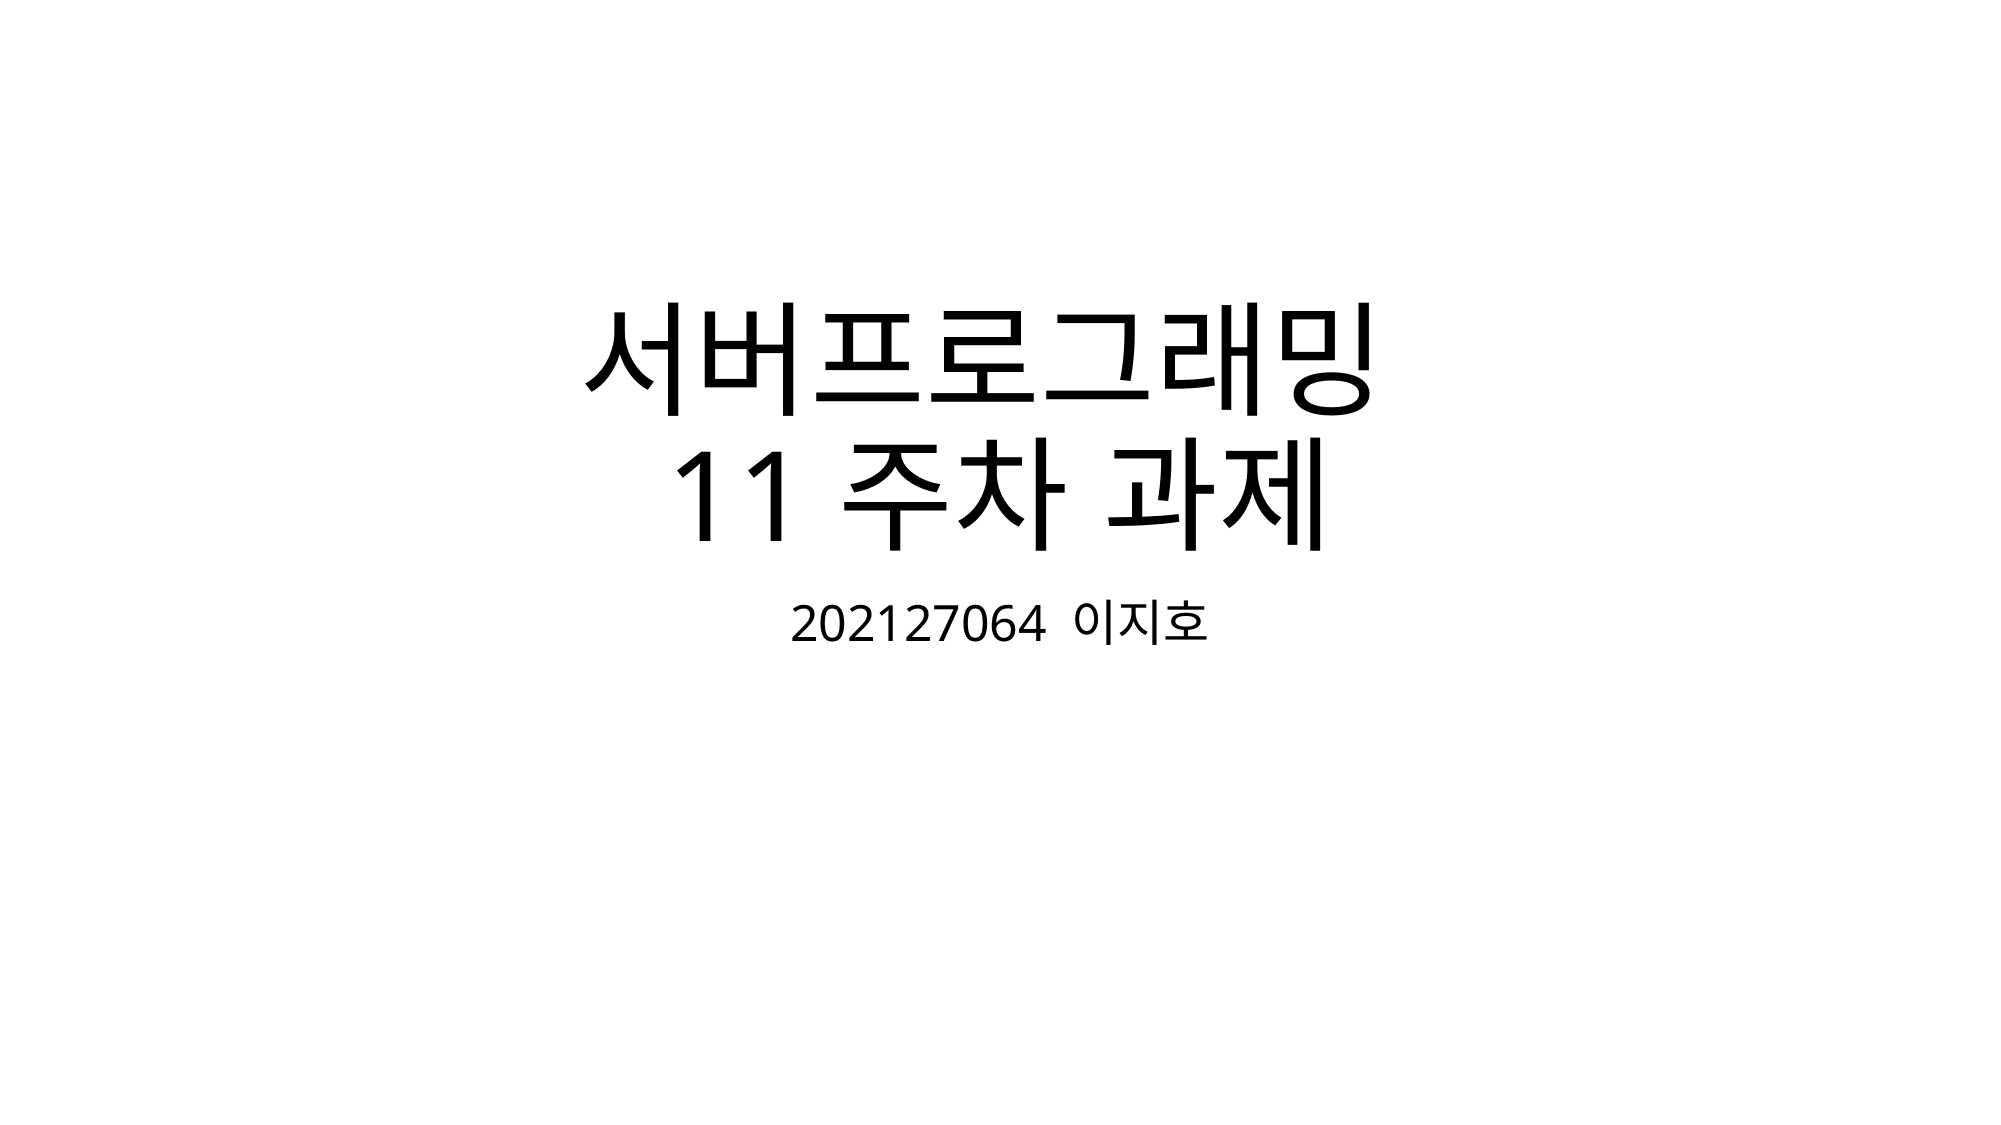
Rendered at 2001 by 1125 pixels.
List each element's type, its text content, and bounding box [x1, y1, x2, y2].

subtitle 202127064 이지호 [249, 590, 1750, 863]
title 서버프로그래밍 11주차 과제 [249, 184, 1750, 576]
